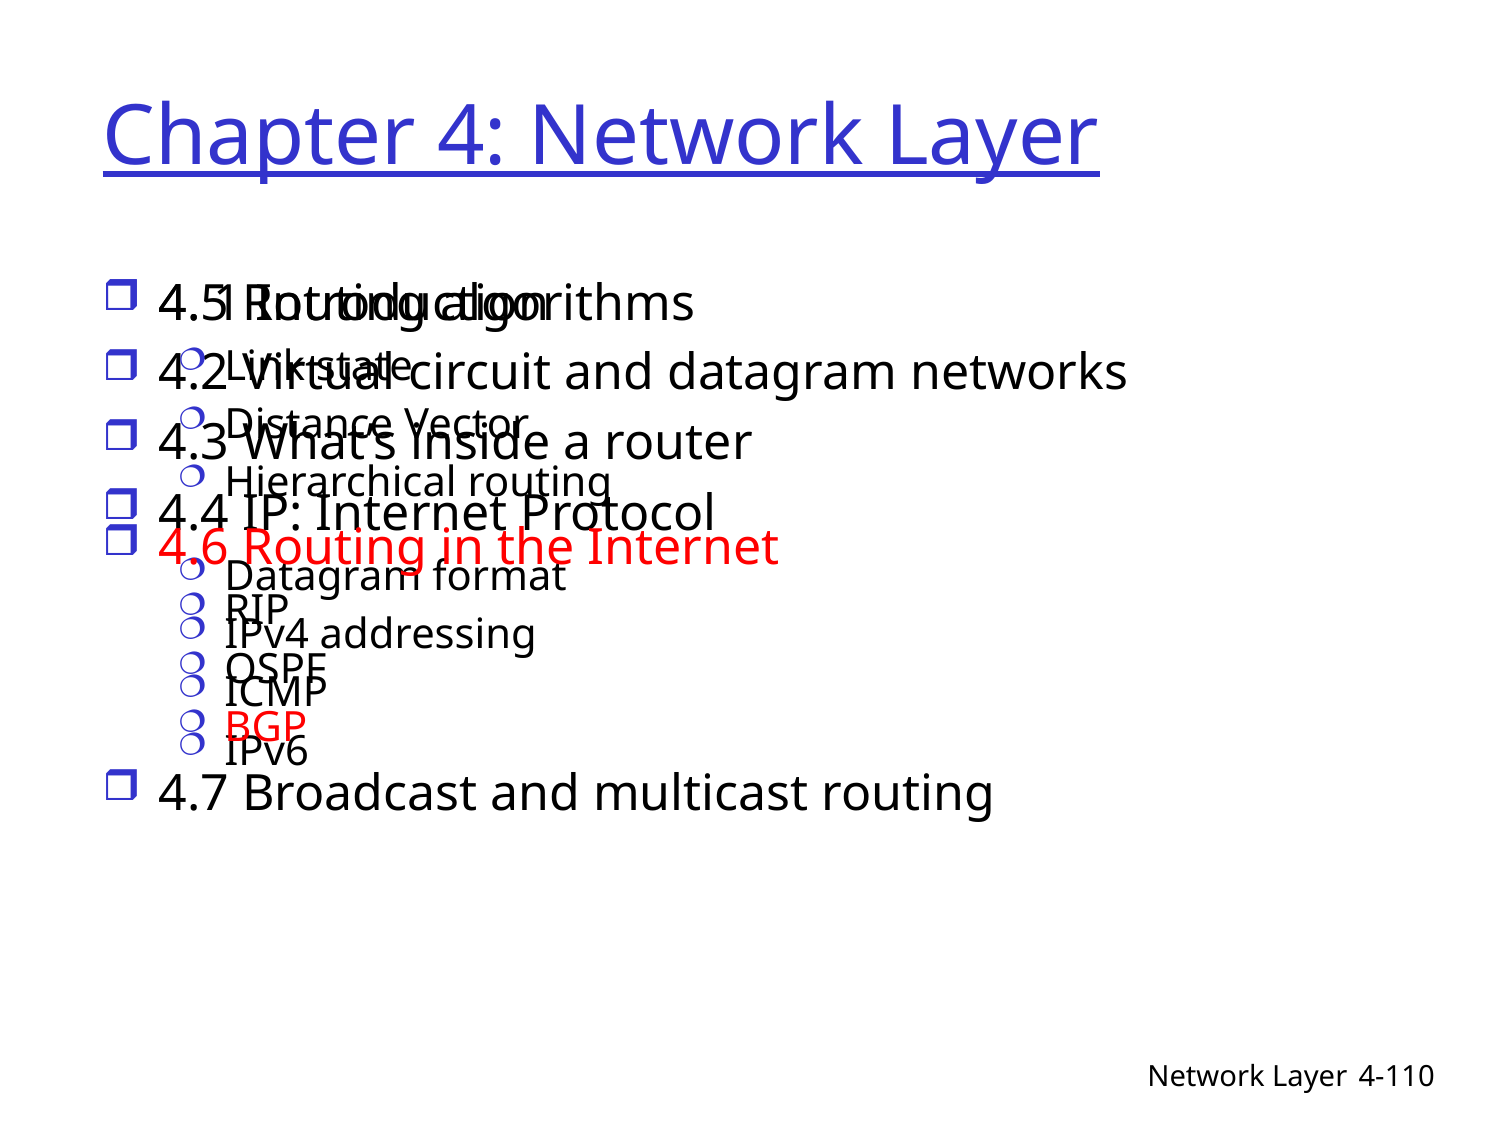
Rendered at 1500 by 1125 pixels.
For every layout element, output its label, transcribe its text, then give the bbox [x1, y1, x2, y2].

list 4.5 Routing algorithms Link state Distance Vector Hierarchical routing 4.6 Routing in the Internet RIP OSPF BGP 4.7 Broadcast and multicast routing [87, 262, 1363, 1025]
slide_number 4-110 [1338, 1049, 1451, 1125]
footer Network Layer [887, 1049, 1338, 1125]
title Chapter 4: Network Layer [87, 37, 1363, 225]
